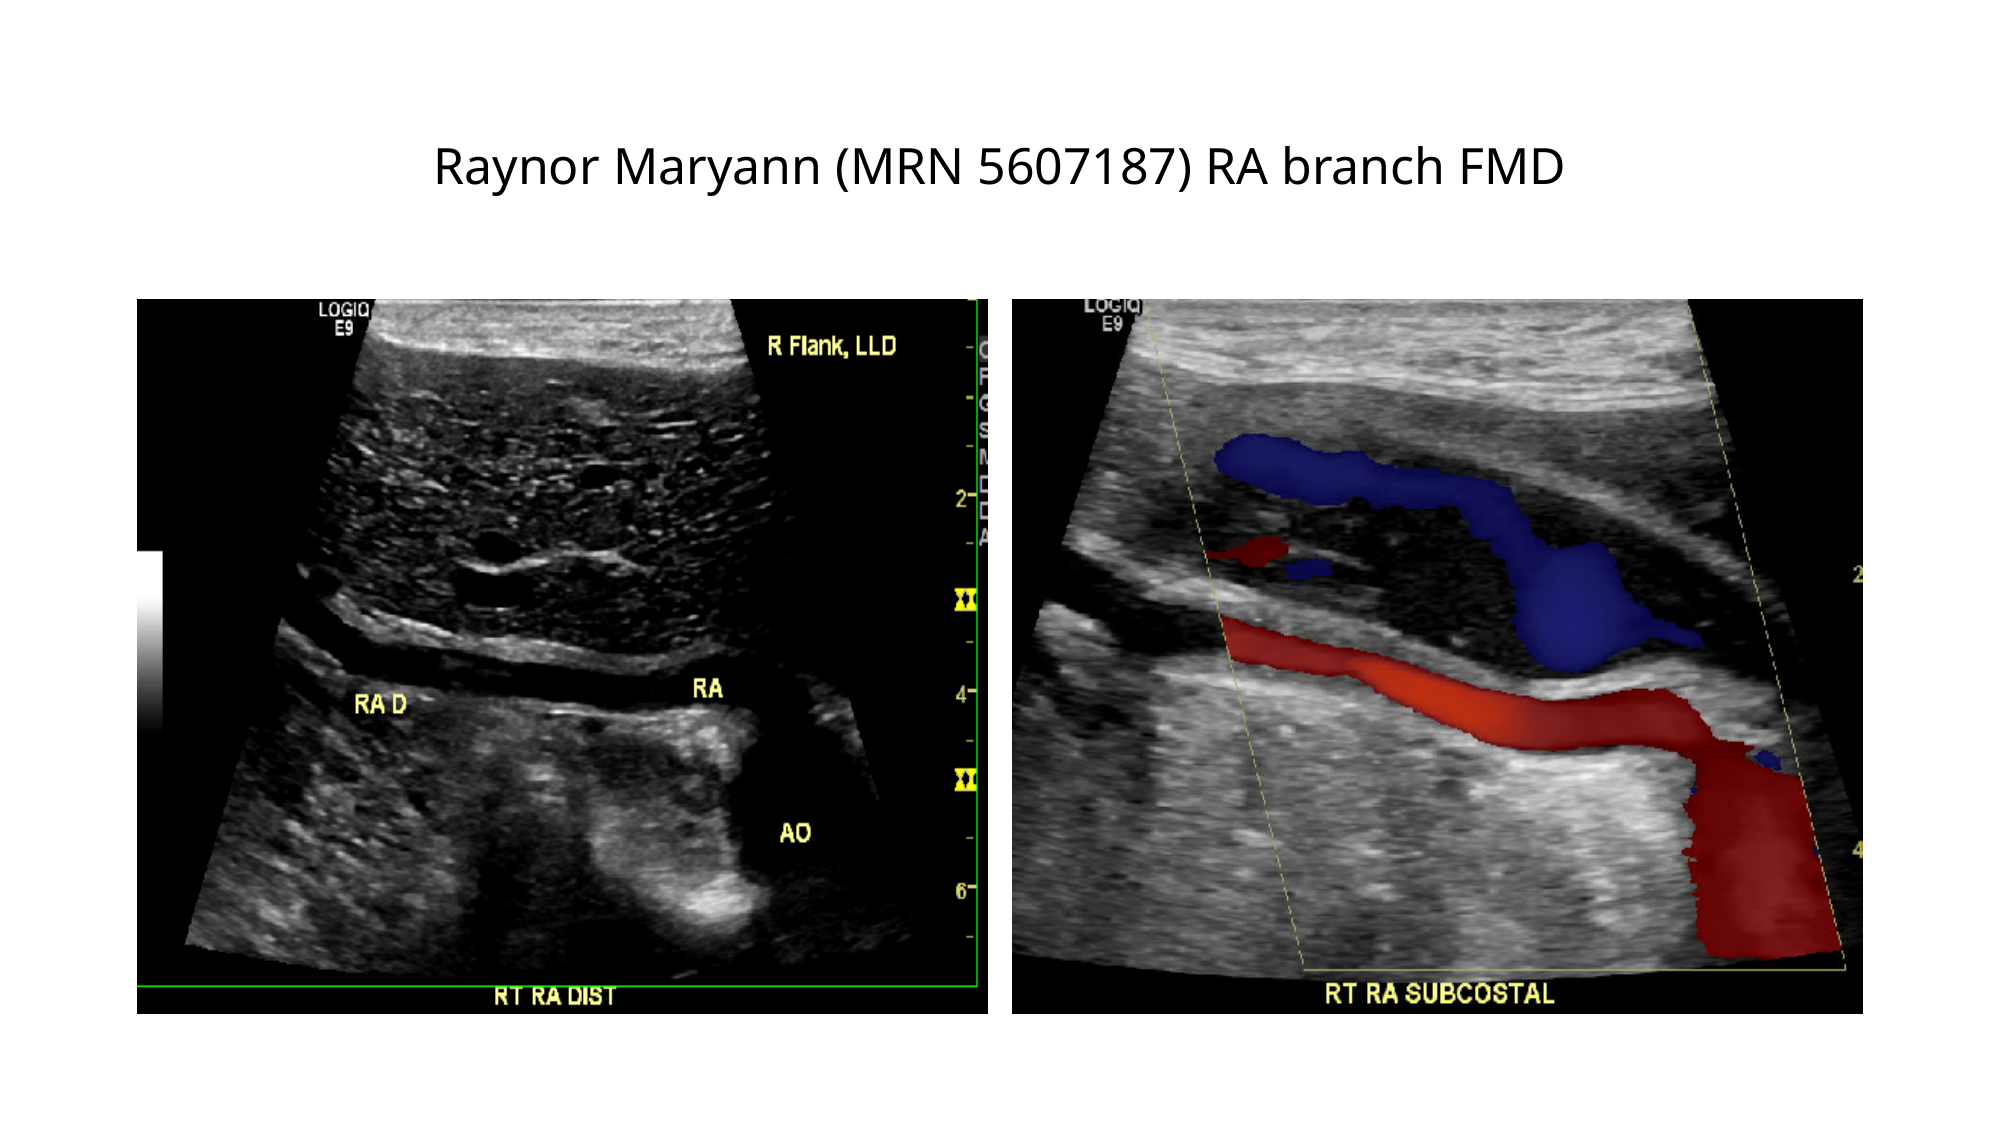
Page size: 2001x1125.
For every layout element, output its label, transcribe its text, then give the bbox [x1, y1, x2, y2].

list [137, 299, 988, 1014]
title Raynor Maryann (MRN 5607187) RA branch FMD [137, 59, 1863, 278]
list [1012, 299, 1863, 1014]
